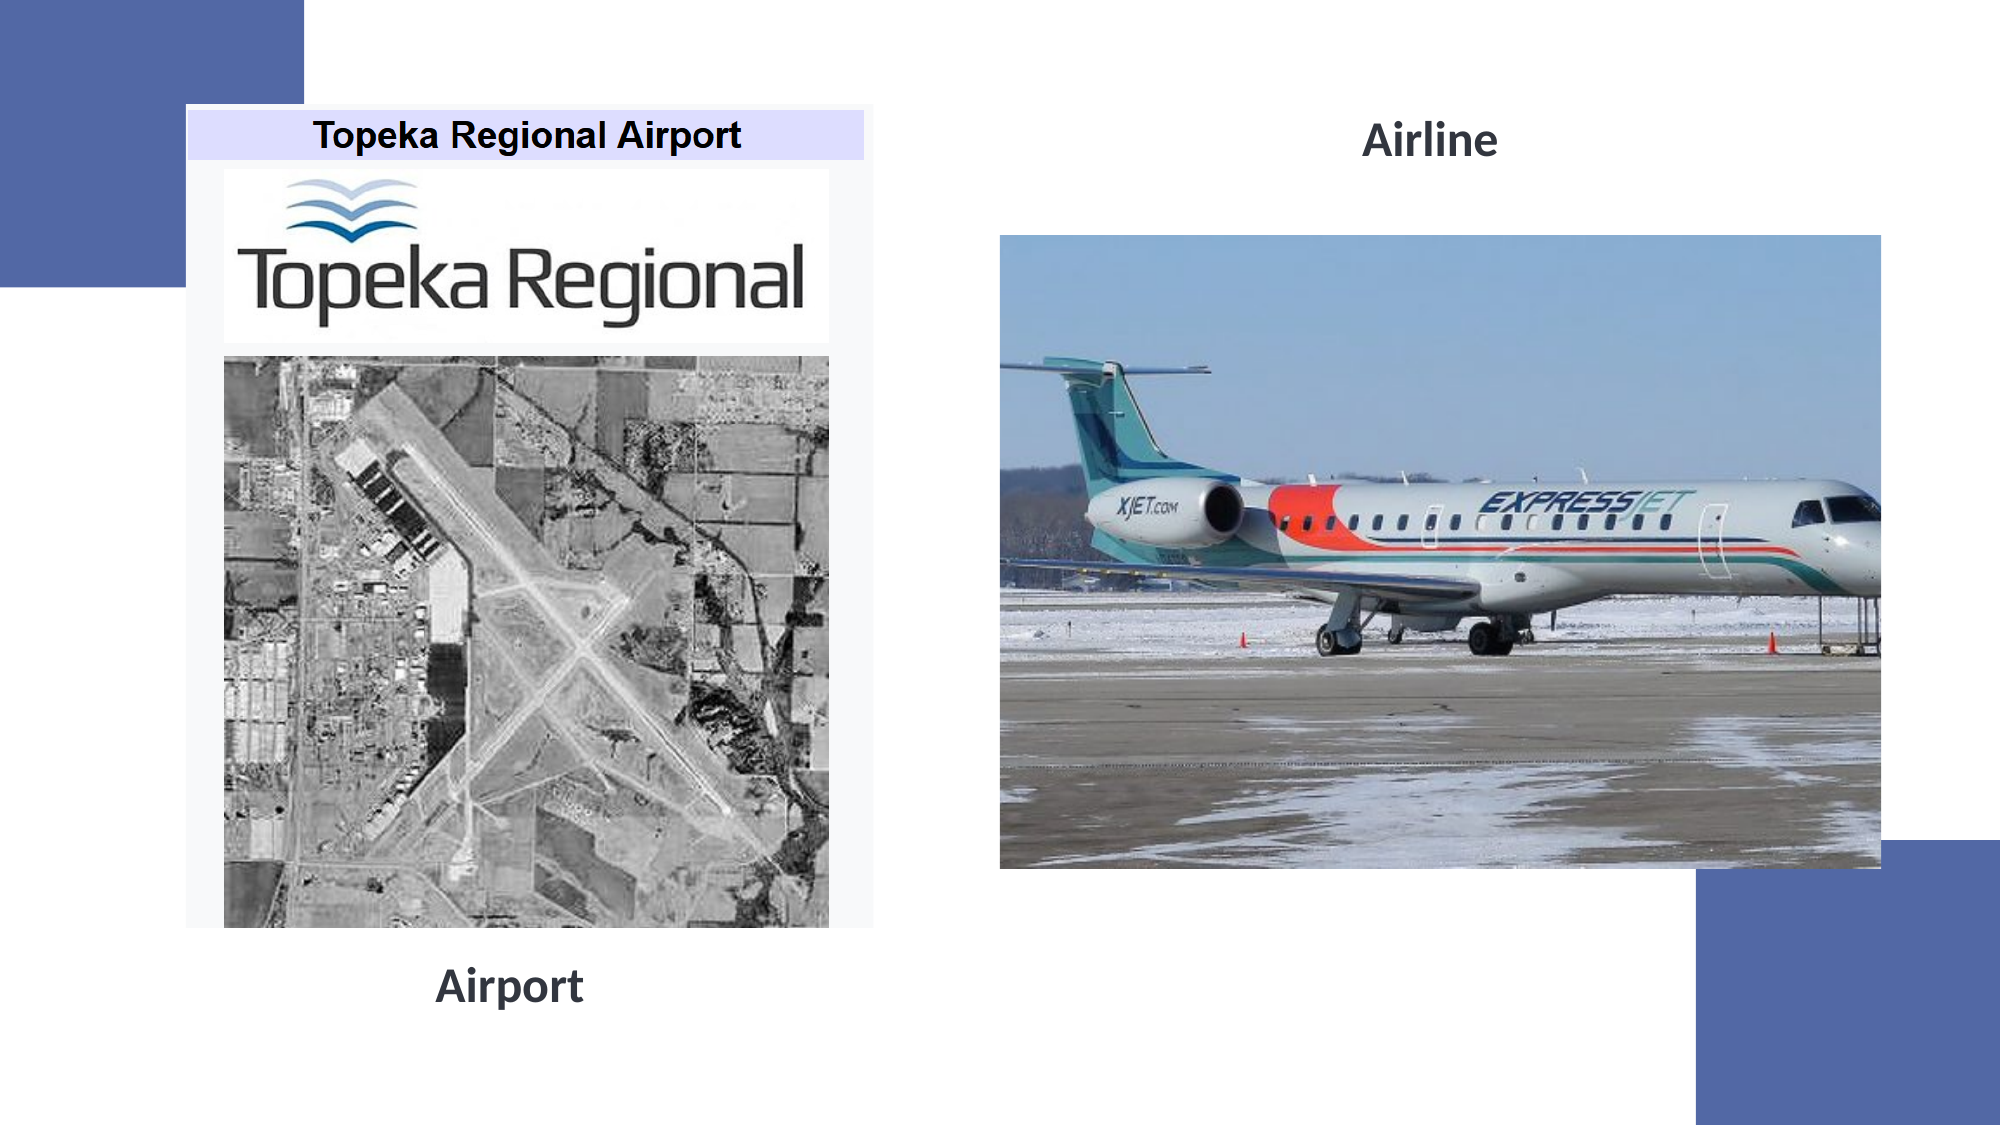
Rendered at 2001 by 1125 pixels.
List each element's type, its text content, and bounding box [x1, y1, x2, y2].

list Airline [989, 82, 1872, 199]
picture [185, 104, 874, 928]
list Airport [69, 927, 951, 1045]
picture [999, 235, 1882, 869]
